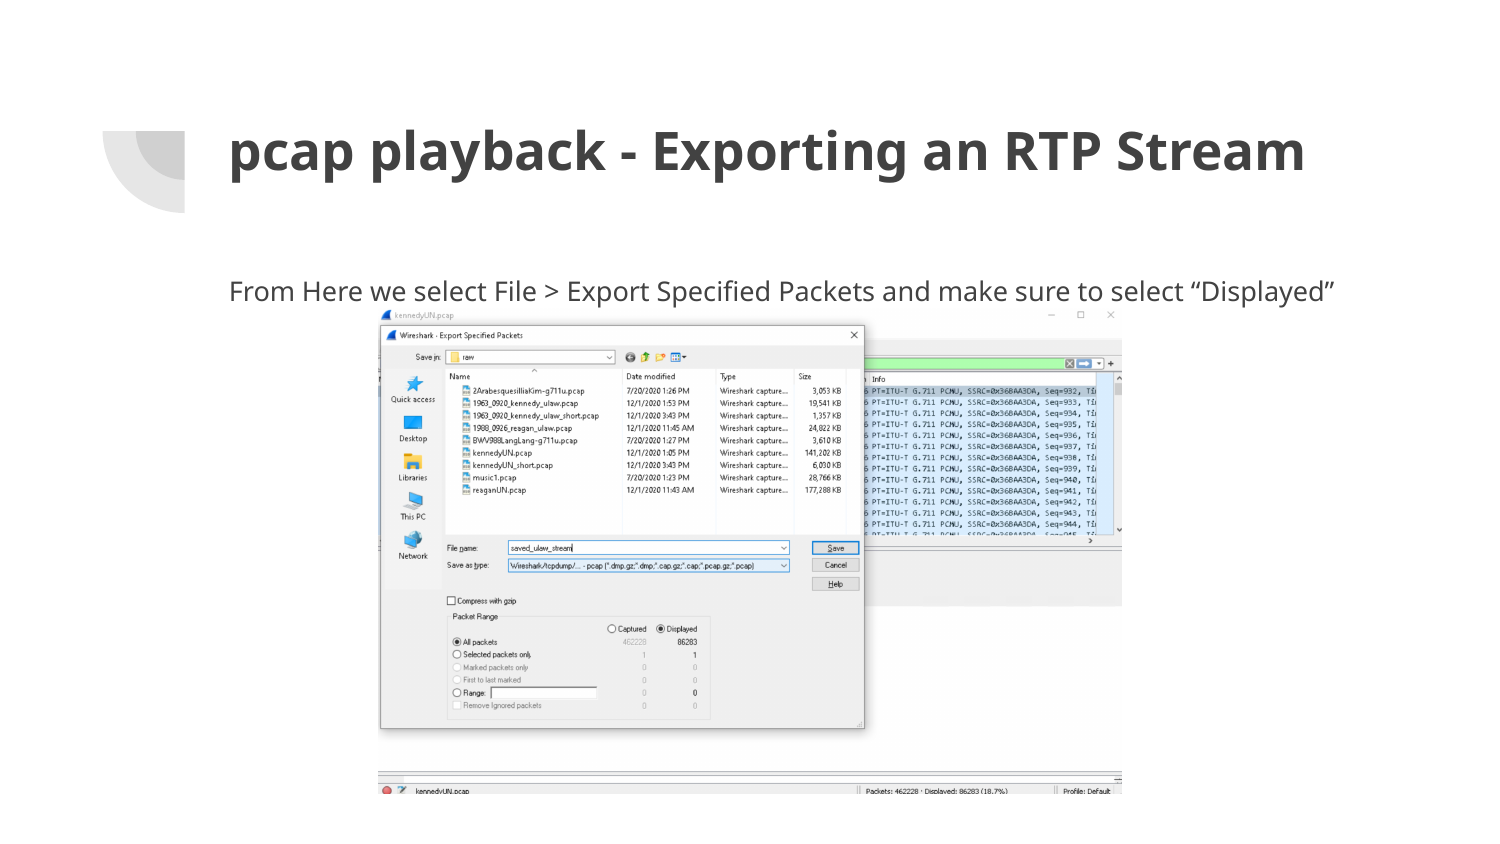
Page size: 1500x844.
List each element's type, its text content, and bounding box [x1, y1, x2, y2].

picture [377, 308, 1122, 794]
title pcap playback - Exporting an RTP Stream [213, 98, 1368, 252]
list From Here we select File > Export Specified Packets and make sure to select “Displayed” [213, 252, 1368, 670]
